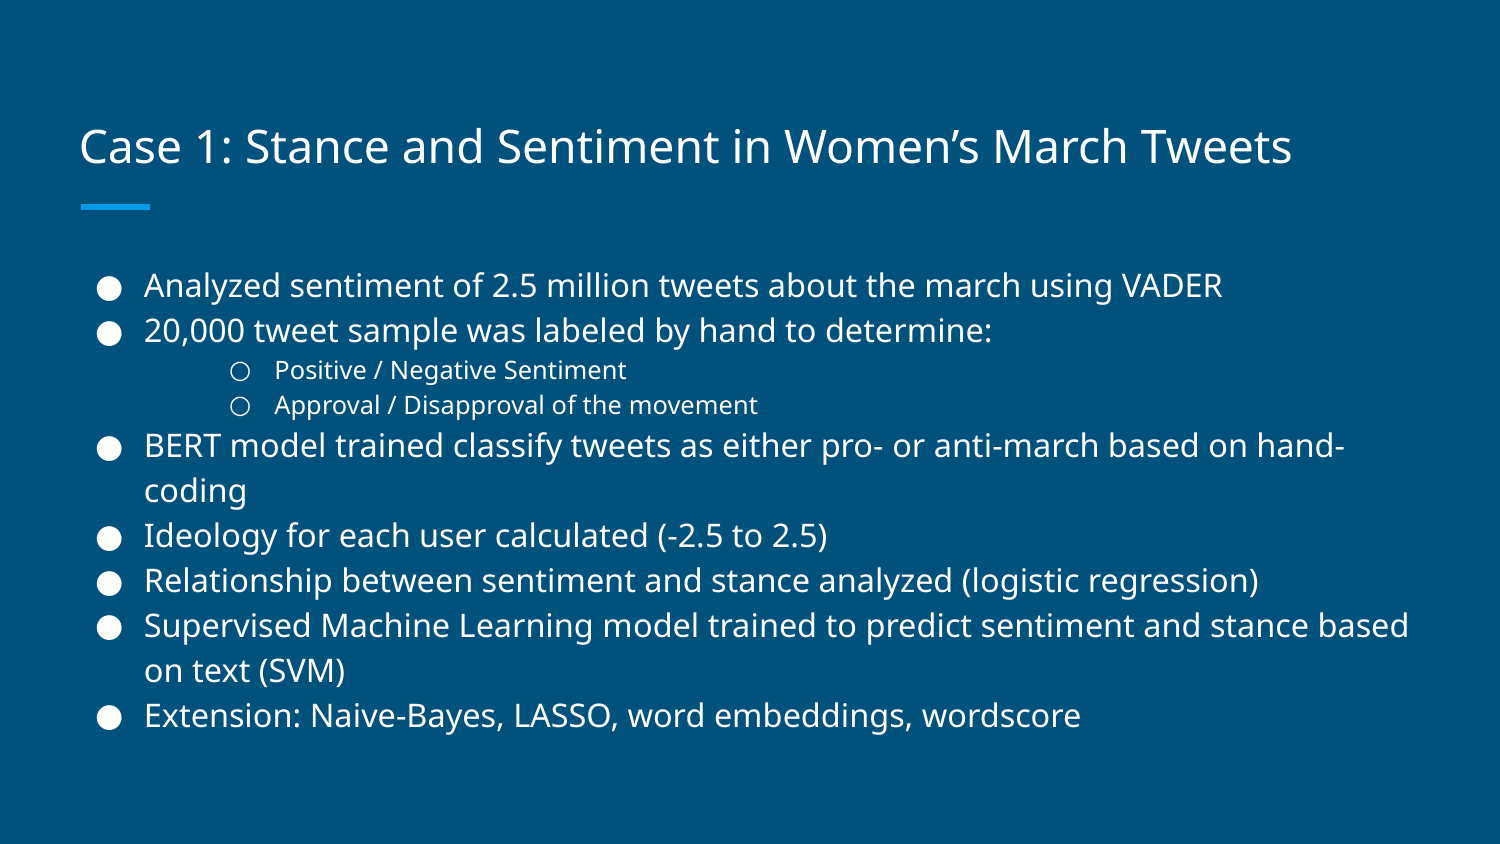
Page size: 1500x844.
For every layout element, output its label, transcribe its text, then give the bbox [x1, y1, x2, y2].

title Case 1: Stance and Sentiment in Women’s March Tweets [63, 75, 1437, 188]
list Analyzed sentiment of 2.5 million tweets about the march using VADER 20,000 tweet sample was labeled by hand to determine: Positive / Negative Sentiment Approval / Disapproval of the movement BERT model trained classify tweets as either pro- or anti-march based on hand-coding Ideology for each user calculated (-2.5 to 2.5) Relationship between sentiment and stance analyzed (logistic regression) Supervised Machine Learning model trained to predict sentiment and stance based on text (SVM) Extension: Naive-Bayes, LASSO, word embeddings, wordscore [63, 244, 1437, 750]
